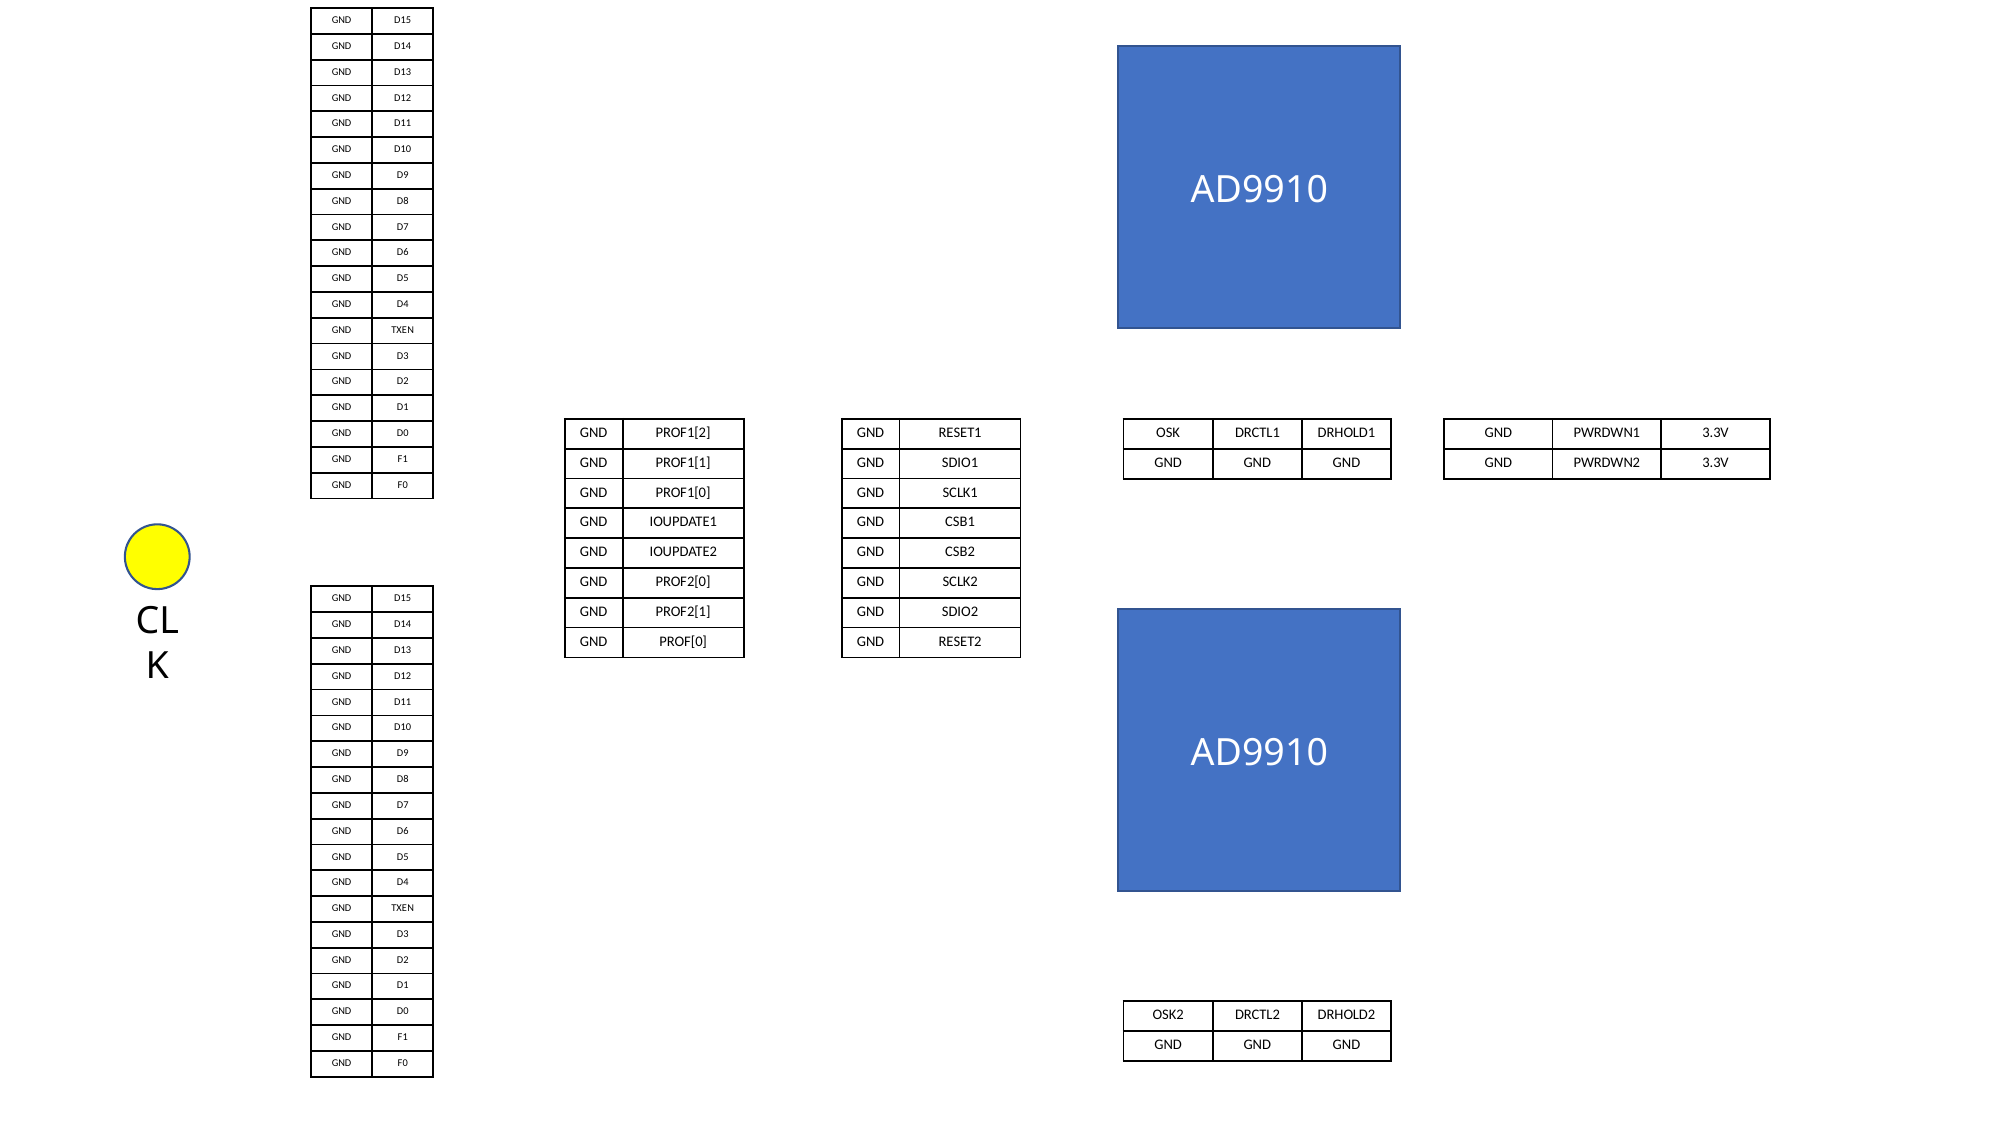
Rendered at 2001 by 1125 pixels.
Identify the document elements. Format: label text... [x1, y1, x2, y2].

table_cell GND [312, 768, 371, 792]
table_cell D9 [373, 742, 432, 766]
table_cell 3.3V [1662, 450, 1769, 478]
table_cell GND [312, 897, 371, 921]
table_cell D11 [373, 112, 432, 136]
table_cell D5 [373, 845, 432, 869]
table_cell GND [566, 569, 622, 597]
table_cell GND [843, 569, 899, 597]
table_cell D6 [373, 820, 432, 844]
table_cell GND [312, 474, 371, 498]
table_header RESET1 [900, 420, 1020, 448]
table_header OSK [1124, 420, 1212, 448]
table_cell D14 [373, 35, 432, 59]
text_box AD9910 [1117, 45, 1401, 329]
table_cell GND [312, 370, 371, 394]
table_cell F0 [373, 1052, 432, 1076]
table_cell GND [312, 86, 371, 110]
table_cell D1 [373, 396, 432, 420]
table_header D15 [373, 9, 432, 33]
table_cell GND [312, 319, 371, 343]
table_cell GND [1303, 1032, 1390, 1060]
table_cell GND [566, 628, 622, 657]
table_cell GND [312, 1052, 371, 1076]
table_cell D10 [373, 716, 432, 740]
table_cell GND [566, 450, 622, 478]
table_cell GND [843, 450, 899, 478]
table_cell GND [312, 742, 371, 766]
table_cell D13 [373, 639, 432, 663]
table_cell D7 [373, 215, 432, 239]
table_cell D7 [373, 794, 432, 818]
table_cell GND [843, 509, 899, 537]
table_cell GND [312, 794, 371, 818]
table_cell GND [843, 479, 899, 507]
table_cell D12 [373, 665, 432, 689]
table_cell GND [312, 164, 371, 188]
table_cell GND [1214, 1032, 1301, 1060]
table_cell PWRDWN2 [1553, 450, 1660, 478]
table_cell CSB2 [900, 539, 1020, 567]
table_cell D1 [373, 974, 432, 998]
table_header GND [312, 9, 371, 33]
table_cell D10 [373, 138, 432, 162]
table_cell GND [566, 599, 622, 627]
table_cell GND [1303, 450, 1390, 478]
table_cell GND [312, 112, 371, 136]
table_header DRHOLD2 [1303, 1002, 1390, 1030]
table_cell F1 [373, 1026, 432, 1050]
table_cell F1 [373, 448, 432, 472]
table_cell D8 [373, 768, 432, 792]
table_cell TXEN [373, 319, 432, 343]
table_cell D6 [373, 241, 432, 265]
table_cell PROF1[0] [624, 479, 743, 507]
table_cell GND [312, 422, 371, 446]
table_cell SDIO1 [900, 450, 1020, 478]
table_cell D2 [373, 949, 432, 973]
table_cell GND [312, 241, 371, 265]
table_cell D0 [373, 1000, 432, 1024]
table_cell GND [312, 871, 371, 895]
table_cell GND [1445, 450, 1552, 478]
table_header GND [843, 420, 899, 448]
table_cell D5 [373, 267, 432, 291]
table_header D15 [373, 587, 432, 611]
table_cell GND [1124, 1032, 1212, 1060]
table_cell GND [312, 639, 371, 663]
table_cell PROF[0] [624, 628, 743, 657]
table_cell GND [312, 293, 371, 317]
table_cell GND [312, 845, 371, 869]
table_cell GND [312, 820, 371, 844]
table_cell D12 [373, 86, 432, 110]
text_box AD9910 [1117, 608, 1401, 892]
table_cell D3 [373, 344, 432, 369]
table_cell D0 [373, 422, 432, 446]
table_header DRHOLD1 [1303, 420, 1390, 448]
table_cell GND [312, 949, 371, 973]
table_cell GND [312, 448, 371, 472]
table_cell D14 [373, 613, 432, 637]
table_cell PROF2[0] [624, 569, 743, 597]
table_header 3.3V [1662, 420, 1769, 448]
table_cell IOUPDATE1 [624, 509, 743, 537]
table_cell D8 [373, 190, 432, 214]
table_cell RESET2 [900, 628, 1020, 657]
table_cell PROF2[1] [624, 599, 743, 627]
table_cell GND [566, 509, 622, 537]
table_cell GND [312, 61, 371, 85]
table_cell GND [312, 138, 371, 162]
table_cell D13 [373, 61, 432, 85]
table_cell D3 [373, 923, 432, 947]
table_header GND [312, 587, 371, 611]
table_cell GND [312, 396, 371, 420]
table_cell GND [312, 267, 371, 291]
table_header GND [1445, 420, 1552, 448]
table_cell GND [843, 539, 899, 567]
table_cell GND [312, 690, 371, 715]
table_cell GND [312, 716, 371, 740]
table_cell GND [843, 599, 899, 627]
table_cell TXEN [373, 897, 432, 921]
text_box [123, 523, 191, 589]
table_cell GND [1124, 450, 1212, 478]
table_cell SCLK2 [900, 569, 1020, 597]
table_cell GND [312, 1026, 371, 1050]
table_cell GND [312, 344, 371, 369]
table_header OSK2 [1124, 1002, 1212, 1030]
table_cell GND [1214, 450, 1301, 478]
table_cell D2 [373, 370, 432, 394]
table_cell D4 [373, 293, 432, 317]
table_cell GND [312, 1000, 371, 1024]
table_cell GND [312, 190, 371, 214]
table_cell D4 [373, 871, 432, 895]
table_cell PROF1[1] [624, 450, 743, 478]
table_cell F0 [373, 474, 432, 498]
table_cell GND [312, 923, 371, 947]
table_header PROF1[2] [624, 420, 743, 448]
table_cell GND [312, 665, 371, 689]
table_cell SCLK1 [900, 479, 1020, 507]
table_header DRCTL1 [1214, 420, 1301, 448]
table_cell GND [312, 35, 371, 59]
table_header DRCTL2 [1214, 1002, 1301, 1030]
table_cell D9 [373, 164, 432, 188]
table_cell SDIO2 [900, 599, 1020, 627]
table_cell D11 [373, 690, 432, 715]
table_cell GND [566, 479, 622, 507]
table_cell CSB1 [900, 509, 1020, 537]
table_header GND [566, 420, 622, 448]
text_box CLK [109, 589, 205, 694]
table_cell GND [312, 974, 371, 998]
table_cell GND [843, 628, 899, 657]
table_cell GND [312, 613, 371, 637]
table_cell GND [312, 215, 371, 239]
table_cell IOUPDATE2 [624, 539, 743, 567]
table_cell GND [566, 539, 622, 567]
table_header PWRDWN1 [1553, 420, 1660, 448]
